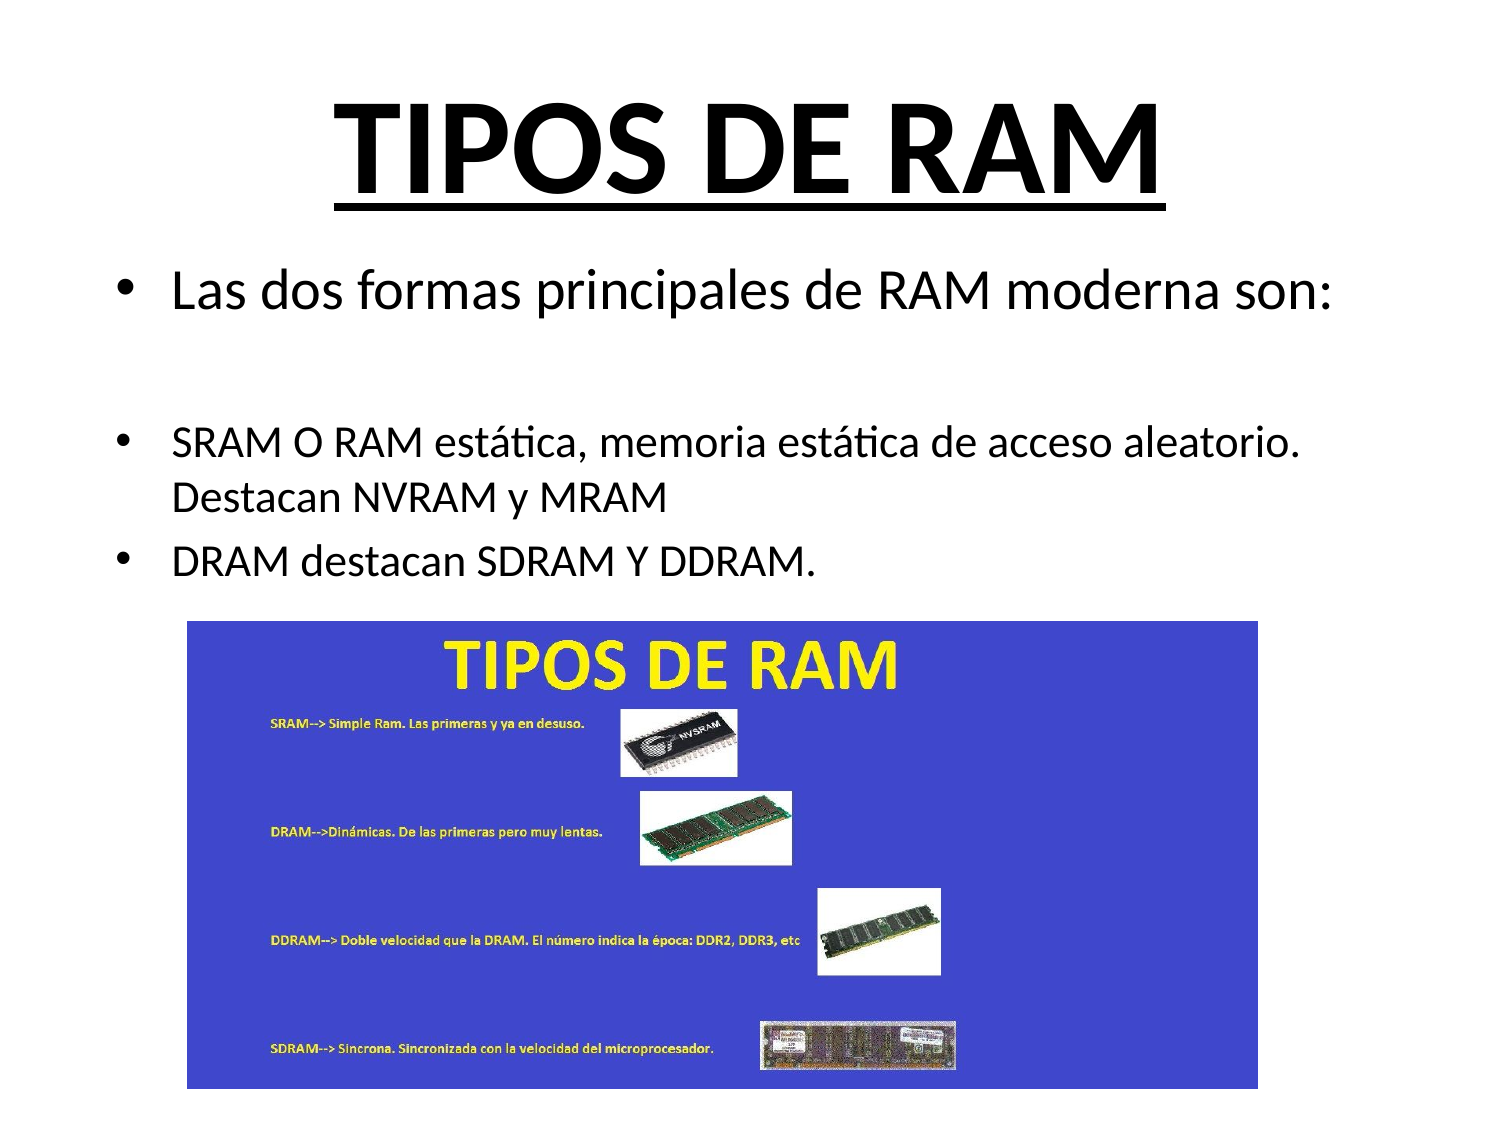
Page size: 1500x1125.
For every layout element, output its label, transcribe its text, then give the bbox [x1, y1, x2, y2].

title TIPOS DE RAM [75, 45, 1425, 233]
list Las dos formas principales de RAM moderna son: SRAM O RAM estática, memoria estática de acceso aleatorio. Destacan NVRAM y MRAM DRAM destacan SDRAM Y DDRAM. [100, 243, 1484, 986]
picture [187, 621, 1259, 1089]
